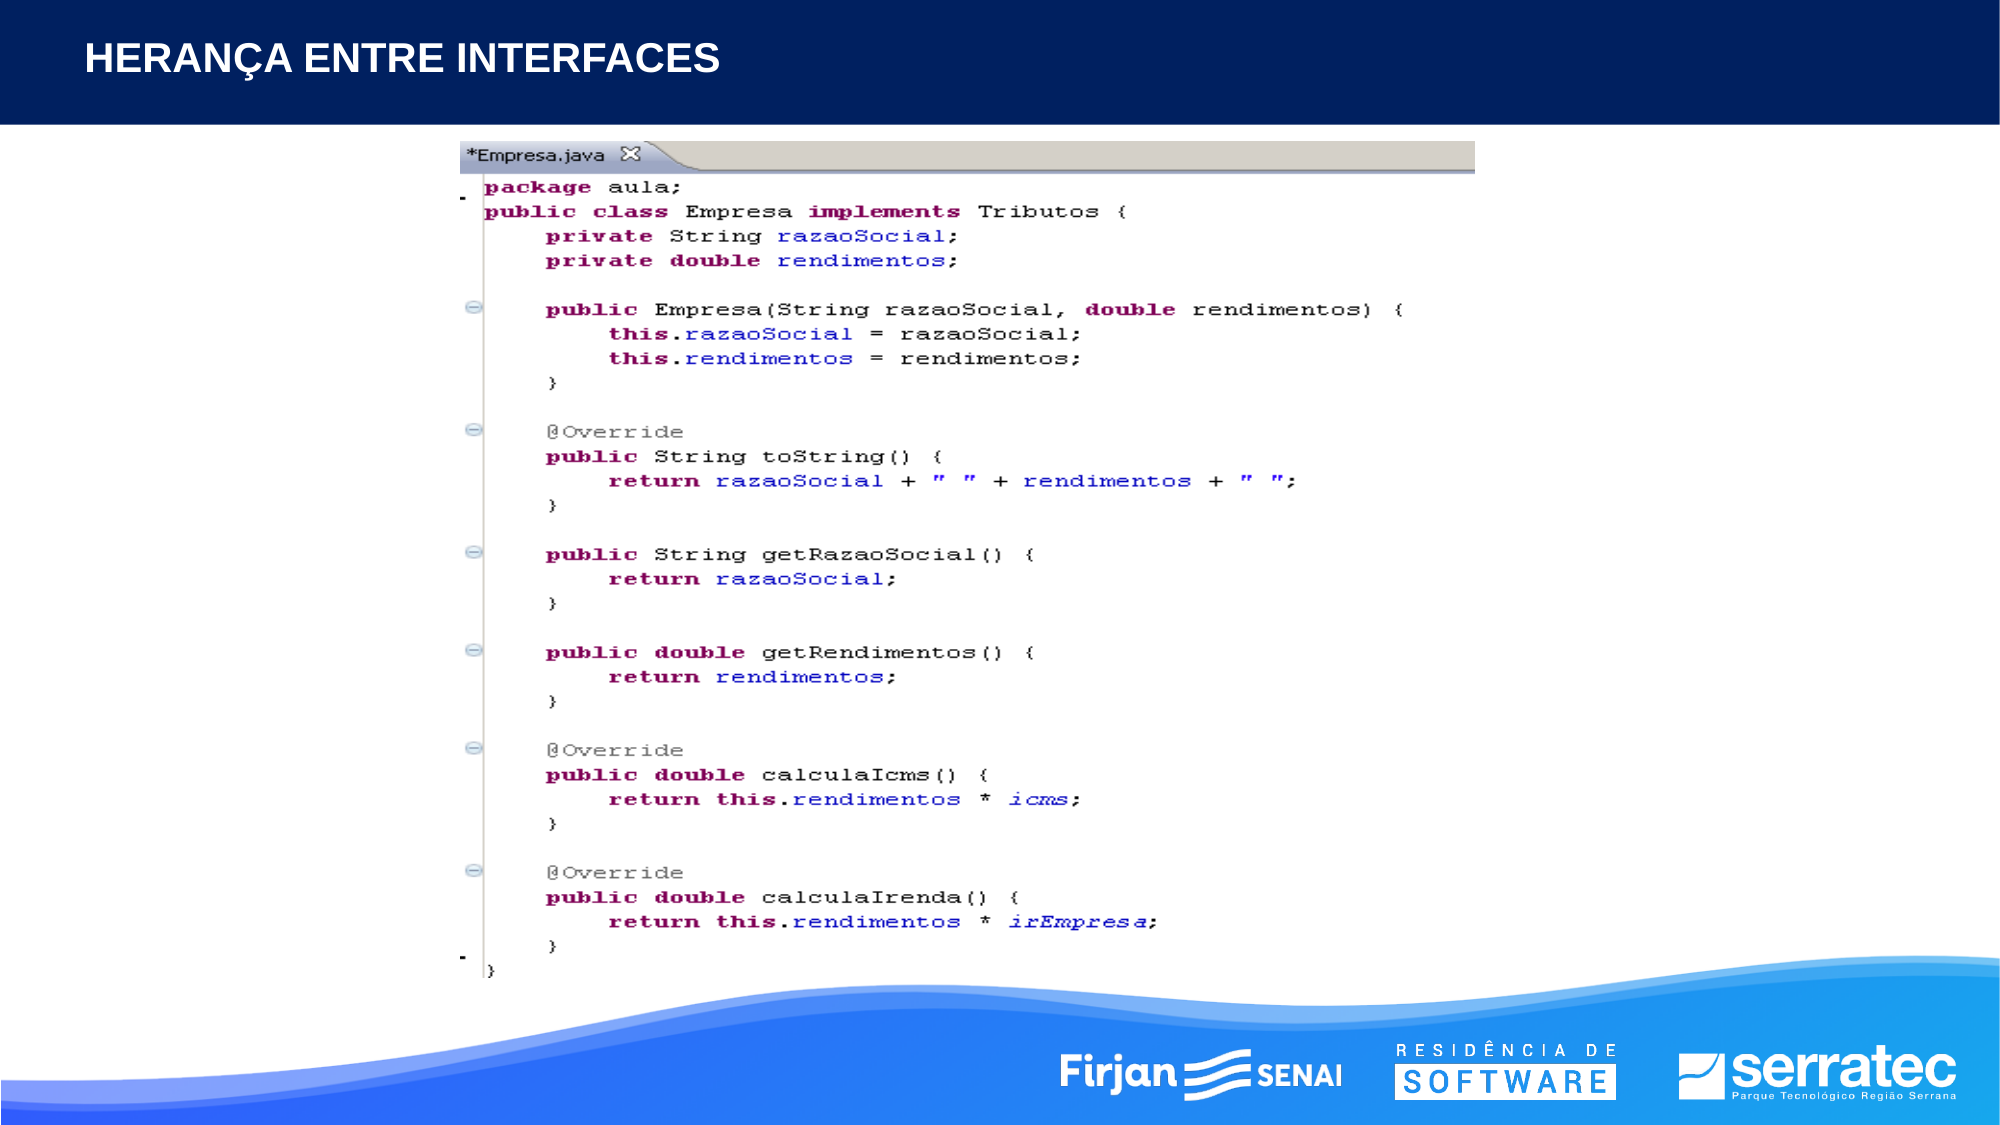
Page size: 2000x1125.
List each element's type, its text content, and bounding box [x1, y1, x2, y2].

picture [1, 140, 2000, 1125]
text_box HERANÇA ENTRE INTERFACES [69, 23, 736, 89]
